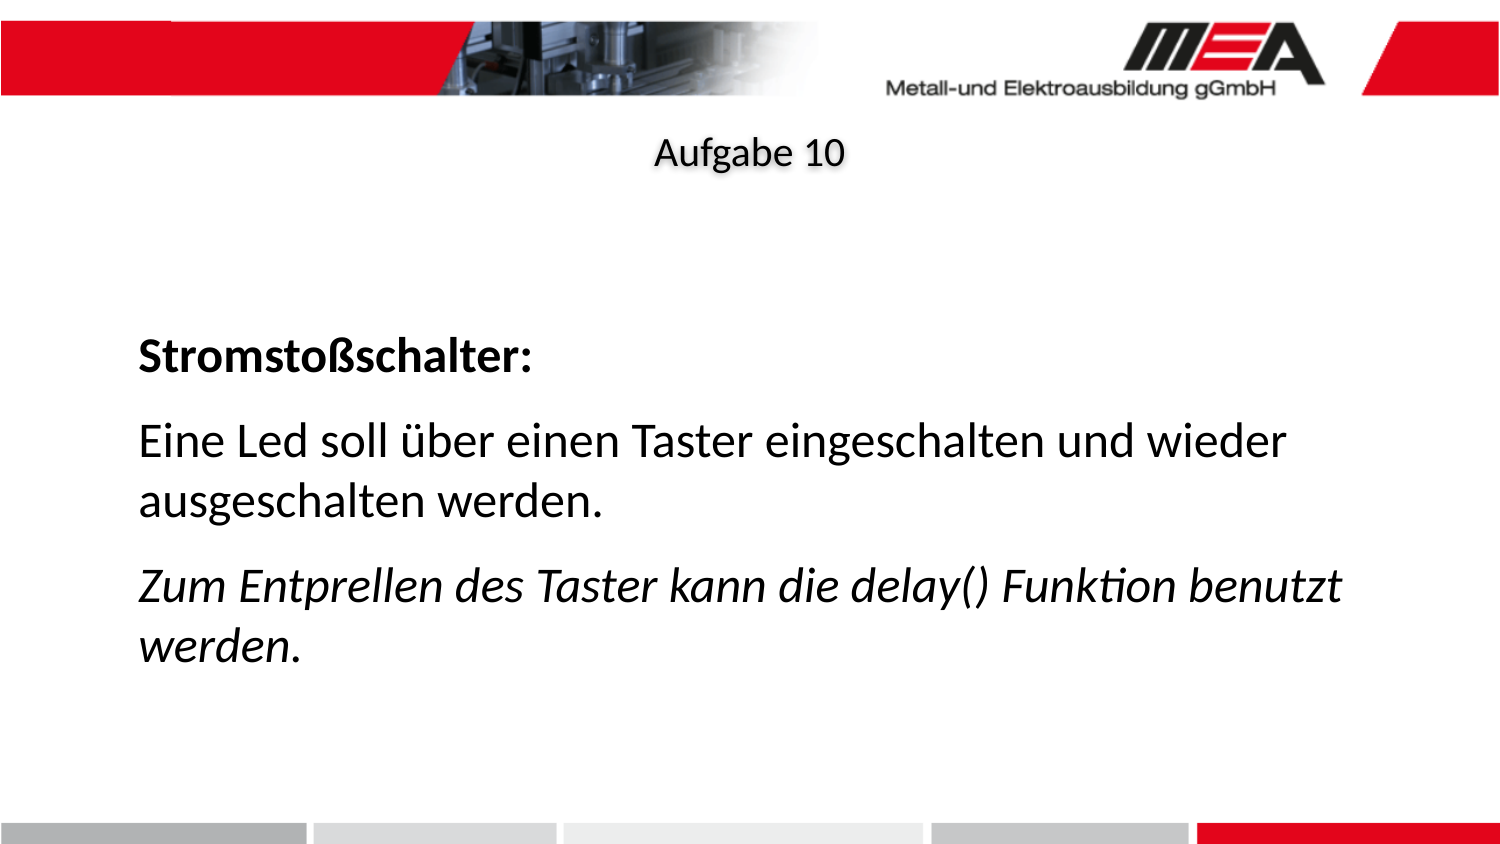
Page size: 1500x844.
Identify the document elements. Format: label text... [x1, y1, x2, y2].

text_box Aufgabe 10 [256, 116, 1244, 183]
text_box Stromstoßschalter: Eine Led soll über einen Taster eingeschalten und wieder ausgeschalten werden. Zum Entprellen des Taster kann die delay() Funktion benutzt werden. [123, 315, 1377, 681]
picture [0, 822, 1500, 844]
picture [0, 20, 1500, 104]
